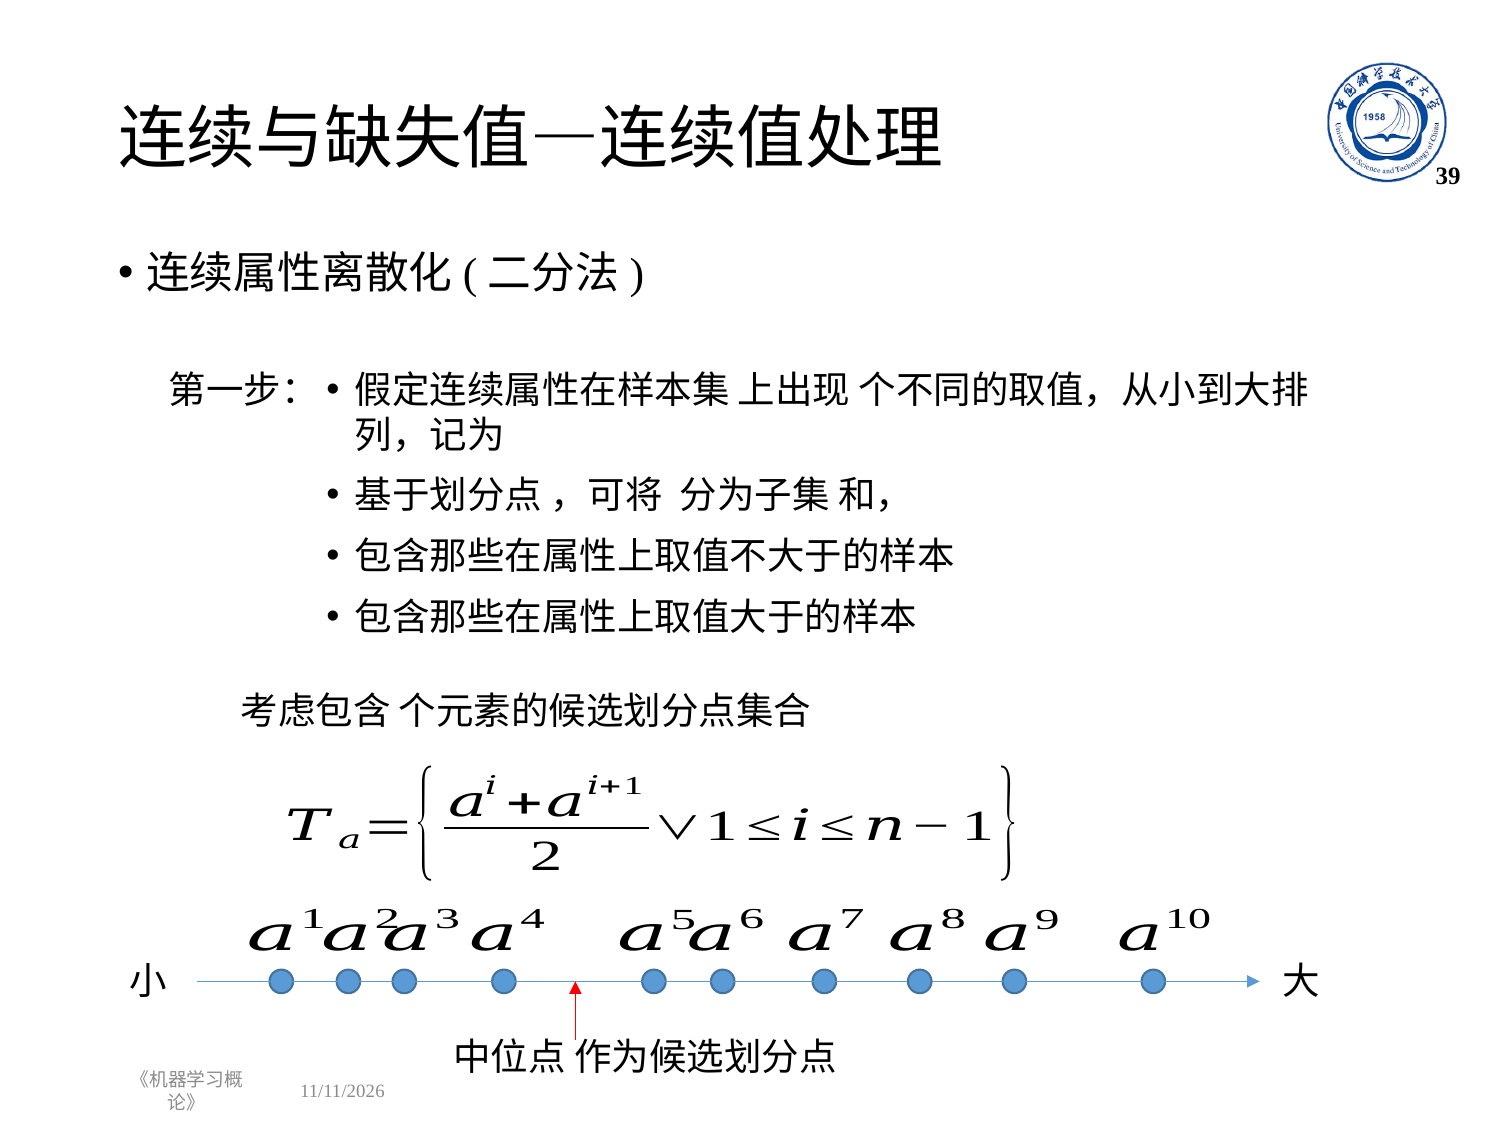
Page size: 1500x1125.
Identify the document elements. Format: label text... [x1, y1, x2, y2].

text_box [906, 968, 933, 981]
title 连续与缺失值—连续值处理 [103, 59, 1397, 221]
text_box 大 [1267, 949, 1335, 1010]
text_box [268, 968, 295, 981]
text_box [641, 968, 667, 981]
text_box [1140, 968, 1167, 981]
text_box [906, 982, 933, 995]
text_box [391, 982, 418, 995]
text_box [335, 982, 362, 995]
text_box [1001, 982, 1028, 995]
text_box [811, 968, 838, 981]
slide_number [285, 1068, 422, 1113]
text_box [811, 982, 838, 995]
text_box [1001, 968, 1028, 981]
text_box [491, 968, 517, 981]
text_box [268, 982, 295, 995]
text_box [1140, 982, 1167, 995]
picture [1397, 59, 1450, 144]
text_box 小 [115, 949, 183, 1010]
text_box [491, 982, 517, 995]
list 连续属性离散化(二分法) [103, 243, 1397, 1053]
text_box [709, 982, 736, 995]
text_box [335, 968, 362, 981]
footer 《机器学习概论》 [104, 1068, 270, 1113]
text_box 第一步： [154, 358, 334, 419]
text_box [391, 968, 418, 981]
slide_number 39 [1372, 144, 1476, 205]
text_box [709, 968, 736, 981]
text_box [641, 982, 667, 995]
